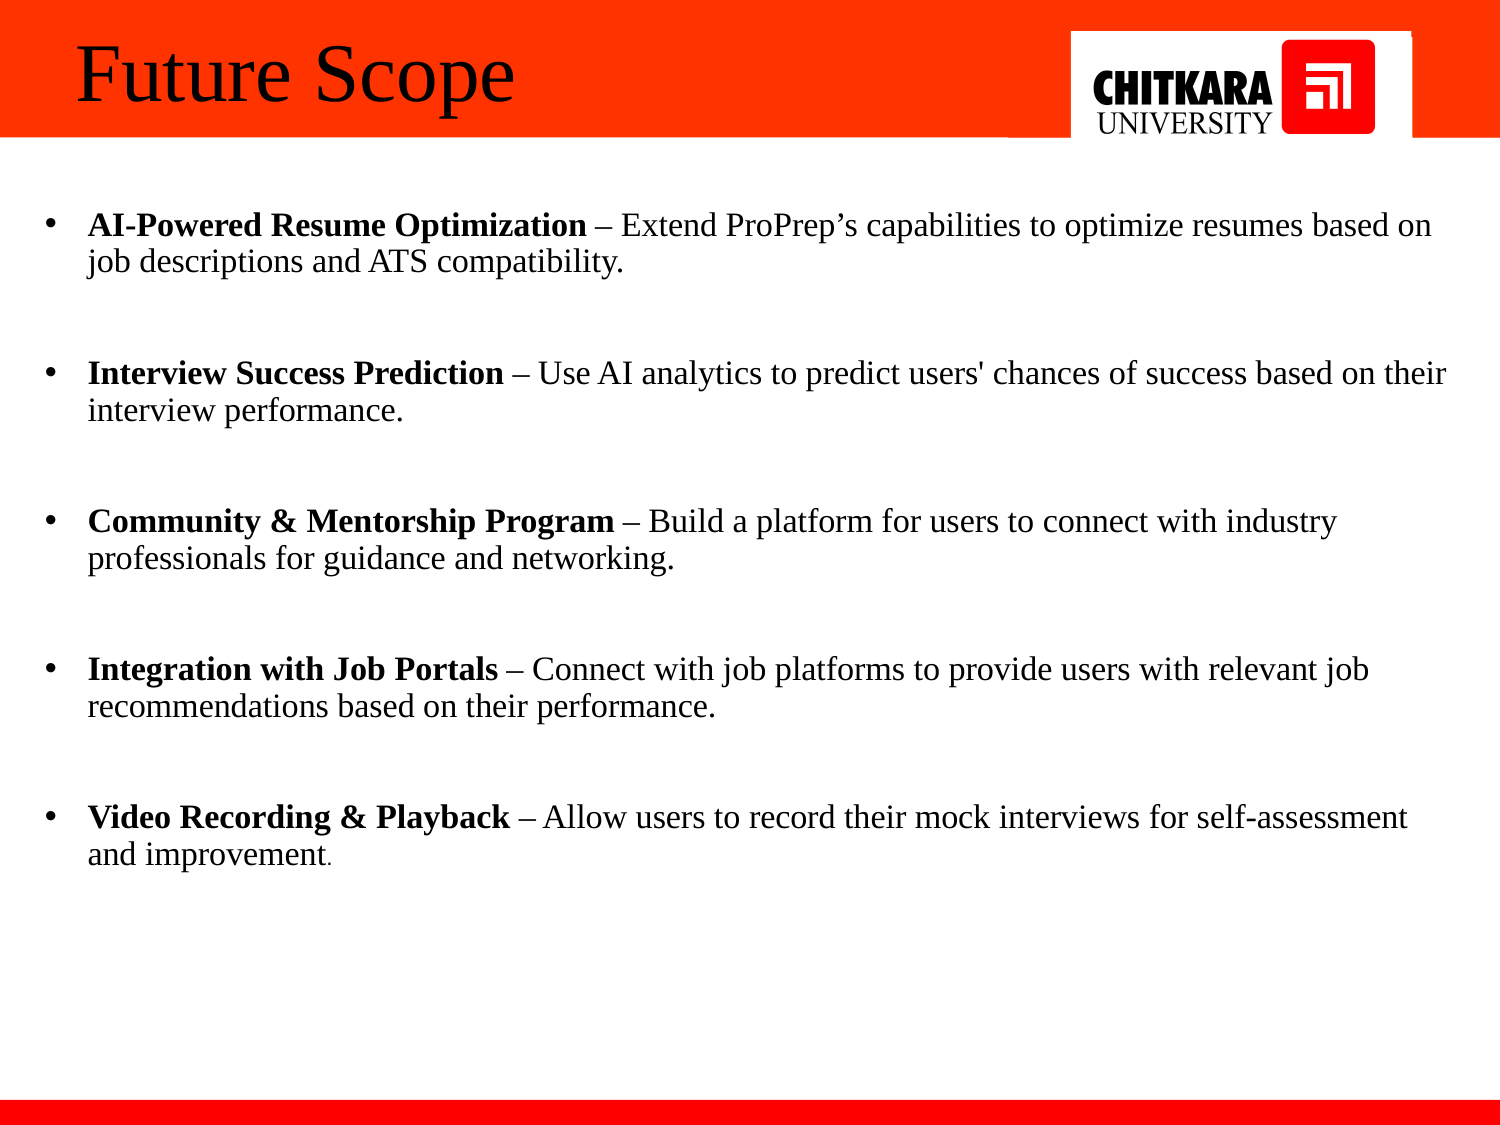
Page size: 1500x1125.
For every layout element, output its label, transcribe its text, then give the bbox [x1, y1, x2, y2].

title Future Scope [75, 0, 900, 150]
list AI-Powered Resume Optimization – Extend ProPrep’s capabilities to optimize resumes based on job descriptions and ATS compatibility. Interview Success Prediction – Use AI analytics to predict users' chances of success based on their interview performance. Community & Mentorship Program – Build a platform for users to connect with industry professionals for guidance and networking. Integration with Job Portals – Connect with job platforms to provide users with relevant job recommendations based on their performance. Video Recording & Playback – Allow users to record their mock interviews for self-assessment and improvement. [44, 206, 1461, 875]
picture [1074, 37, 1390, 138]
